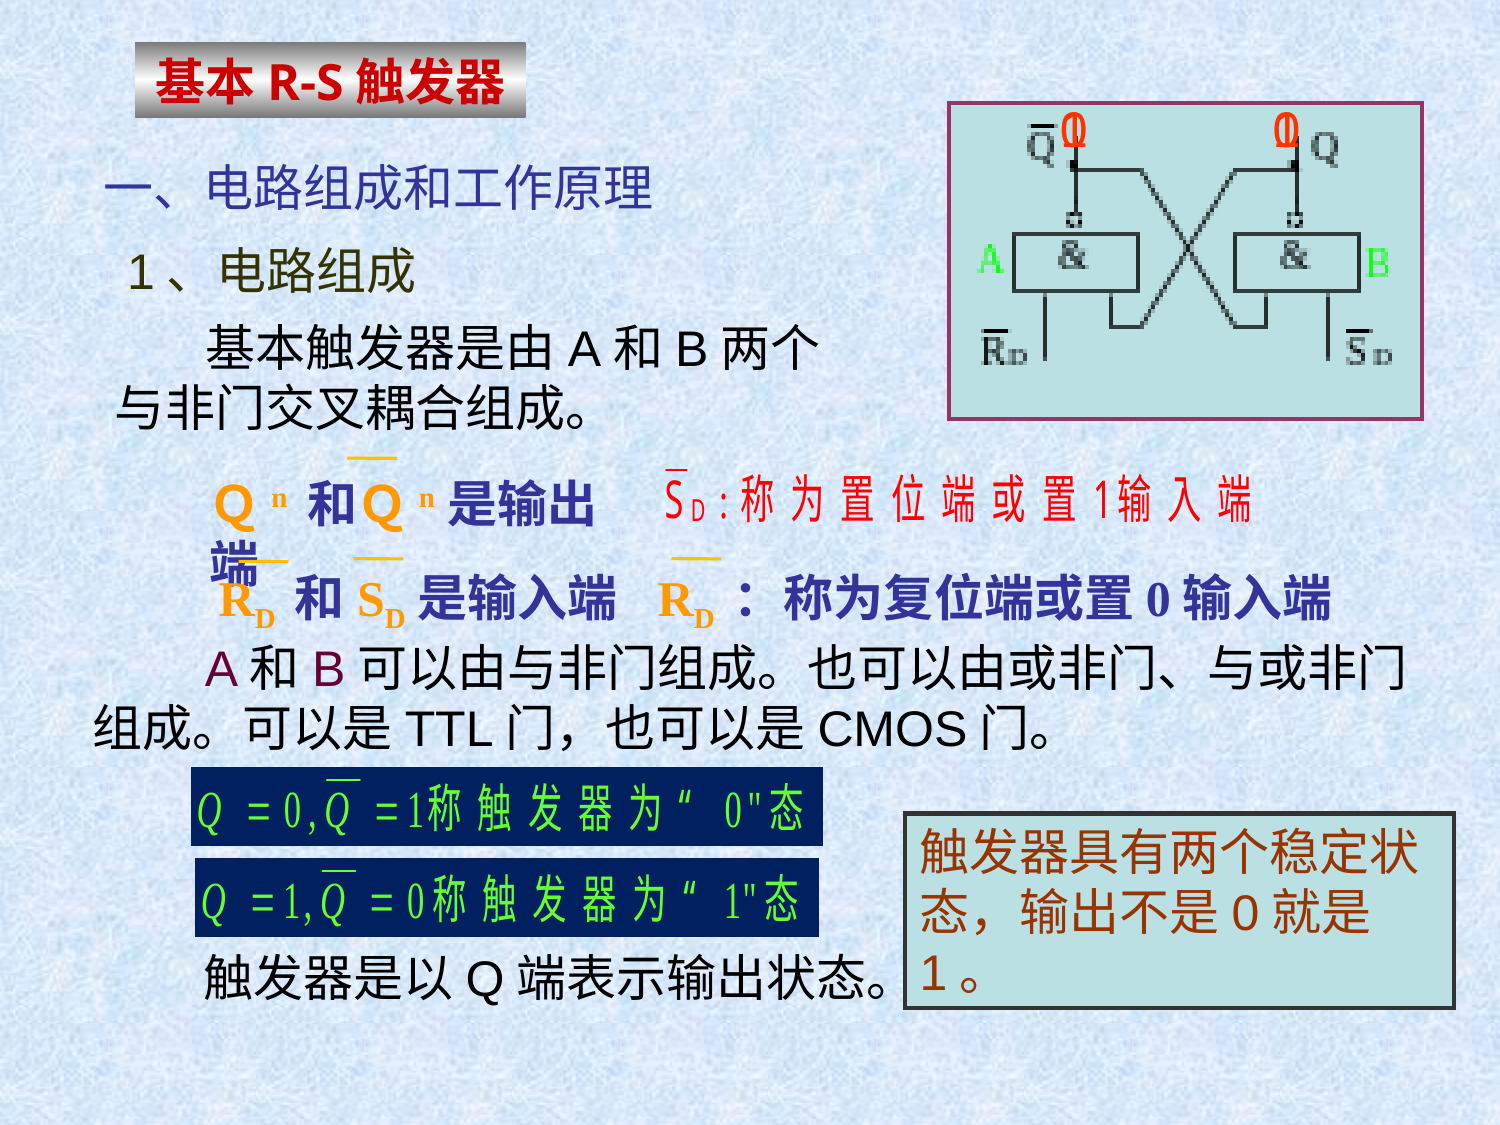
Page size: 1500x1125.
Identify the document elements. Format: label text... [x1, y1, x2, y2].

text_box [194, 857, 820, 938]
text_box A和B可以由与非门组成。也可以由或非门、与或非门组成。可以是TTL门，也可以是CMOS门。 [78, 628, 1467, 764]
text_box 1、电路组成 [112, 231, 703, 307]
text_box 一、电路组成和工作原理 [88, 148, 738, 224]
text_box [657, 457, 1275, 534]
text_box 基本触发器是由A和B两个与非门交叉耦合组成。 [100, 309, 857, 445]
text_box 触发器是以Q端表示输出状态。 [188, 938, 1181, 1014]
text_box 触发器具有两个稳定状态，输出不是0就是1。 [904, 813, 1455, 1009]
text_box RD ：称为复位端或置0输入端 [642, 558, 1348, 642]
text_box 0 [1045, 90, 1105, 104]
text_box Ｑn 和Ｑn是输出端 [194, 465, 656, 601]
text_box 基本R-S触发器 [135, 42, 526, 118]
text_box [190, 766, 824, 847]
text_box 1 [1257, 90, 1316, 104]
picture [0, 0, 1500, 1125]
text_box RD 和SD是输入端 [203, 558, 633, 642]
